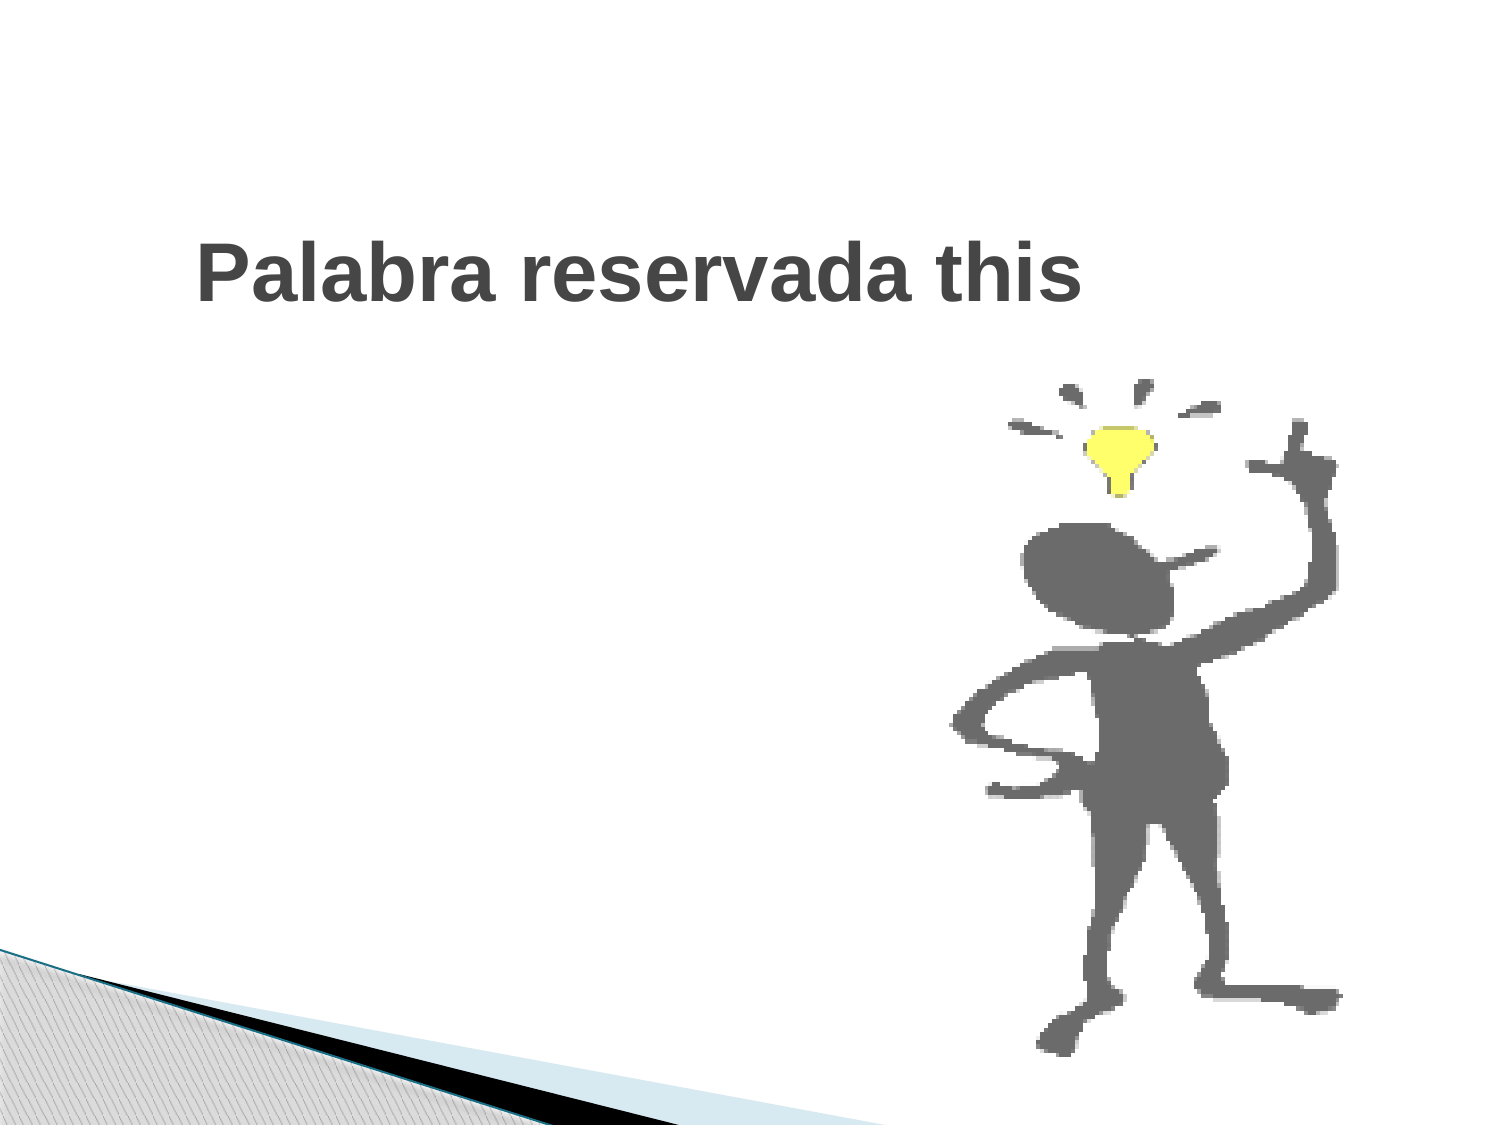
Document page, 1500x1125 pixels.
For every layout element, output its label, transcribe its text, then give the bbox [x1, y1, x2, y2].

text_box Palabra reservada this [180, 210, 1123, 326]
picture [915, 219, 1408, 1082]
